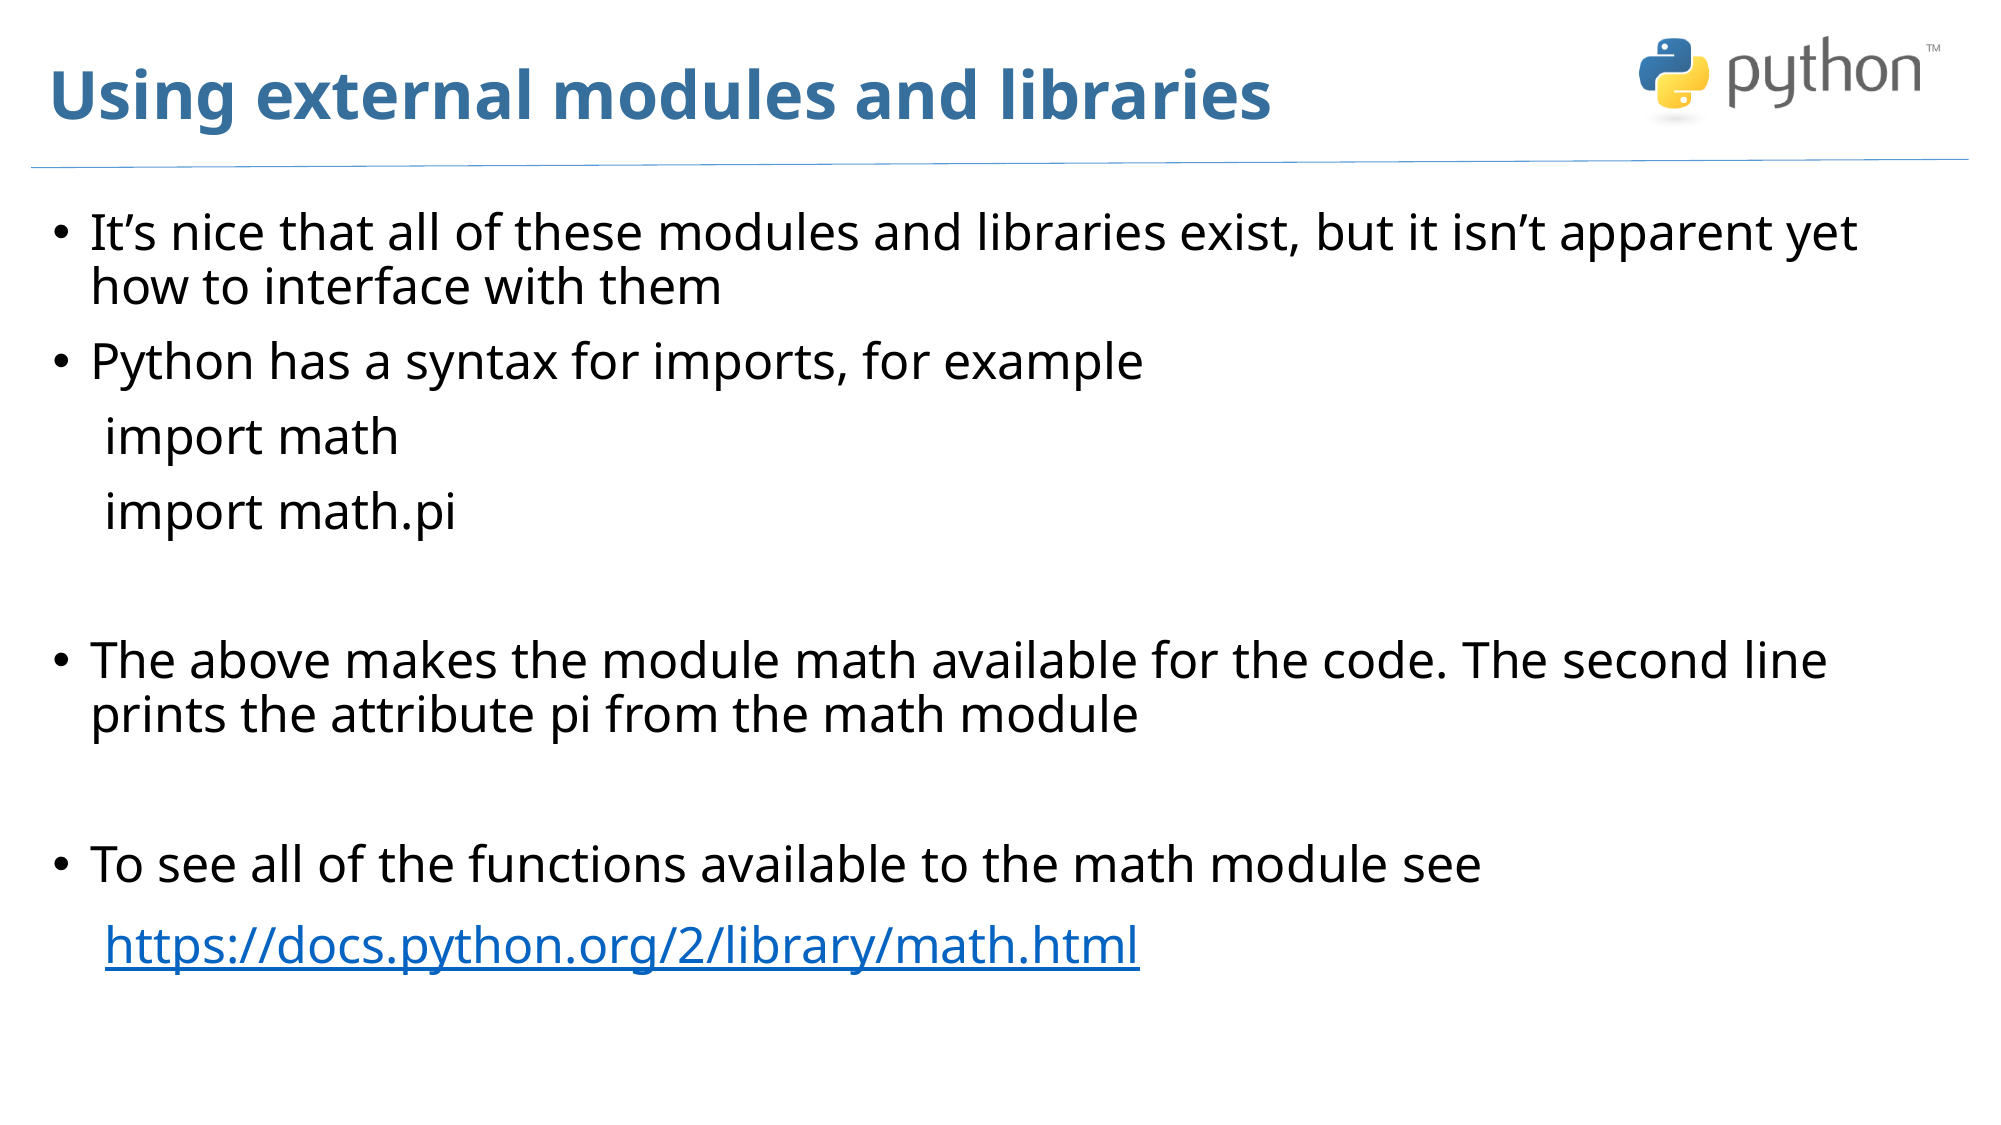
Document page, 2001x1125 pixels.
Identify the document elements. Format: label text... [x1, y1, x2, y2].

title Using external modules and libraries [33, 45, 1552, 150]
list It’s nice that all of these modules and libraries exist, but it isn’t apparent yet how to interface with them Python has a syntax for imports, for example import math import math.pi The above makes the module math available for the code. The second line prints the attribute pi from the math module To see all of the functions available to the math module see https://docs.python.org/2/library/math.html [37, 199, 1955, 1086]
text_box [31, 159, 1969, 168]
picture [1589, 17, 1969, 146]
